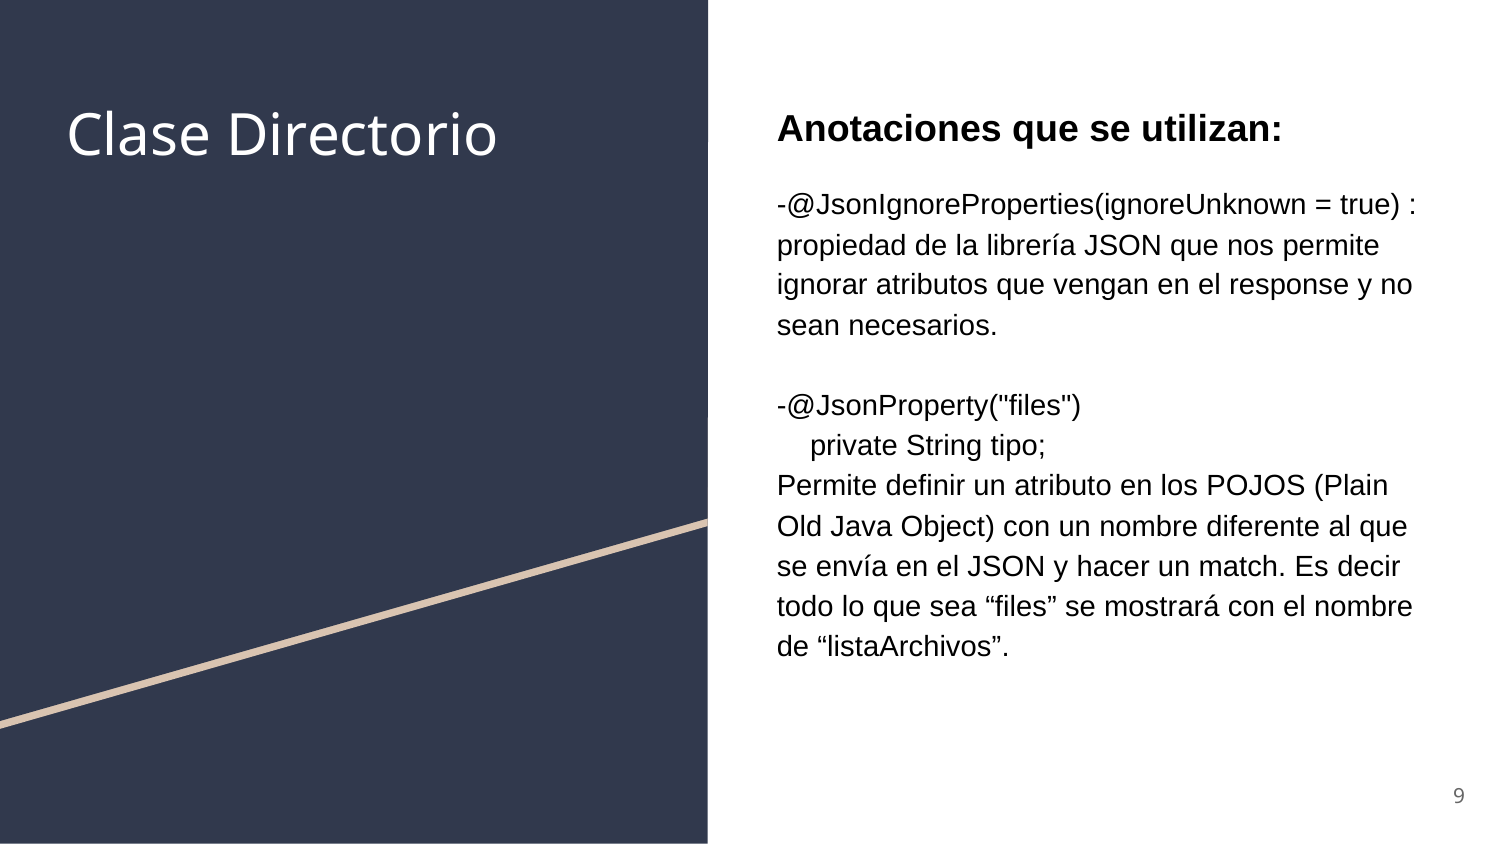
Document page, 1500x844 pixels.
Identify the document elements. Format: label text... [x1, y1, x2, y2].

list Anotaciones que se utilizan: -@JsonIgnoreProperties(ignoreUnknown = true) : propiedad de la librería JSON que nos permite ignorar atributos que vengan en el response y no sean necesarios. -@JsonProperty("files") private String tipo; Permite definir un atributo en los POJOS (Plain Old Java Object) con un nombre diferente al que se envía en el JSON y hacer un match. Es decir todo lo que sea “files” se mostrará con el nombre de “listaArchivos”. [761, 82, 1446, 755]
title Clase Directorio [51, 82, 660, 494]
slide_number ‹#› [1389, 764, 1480, 830]
